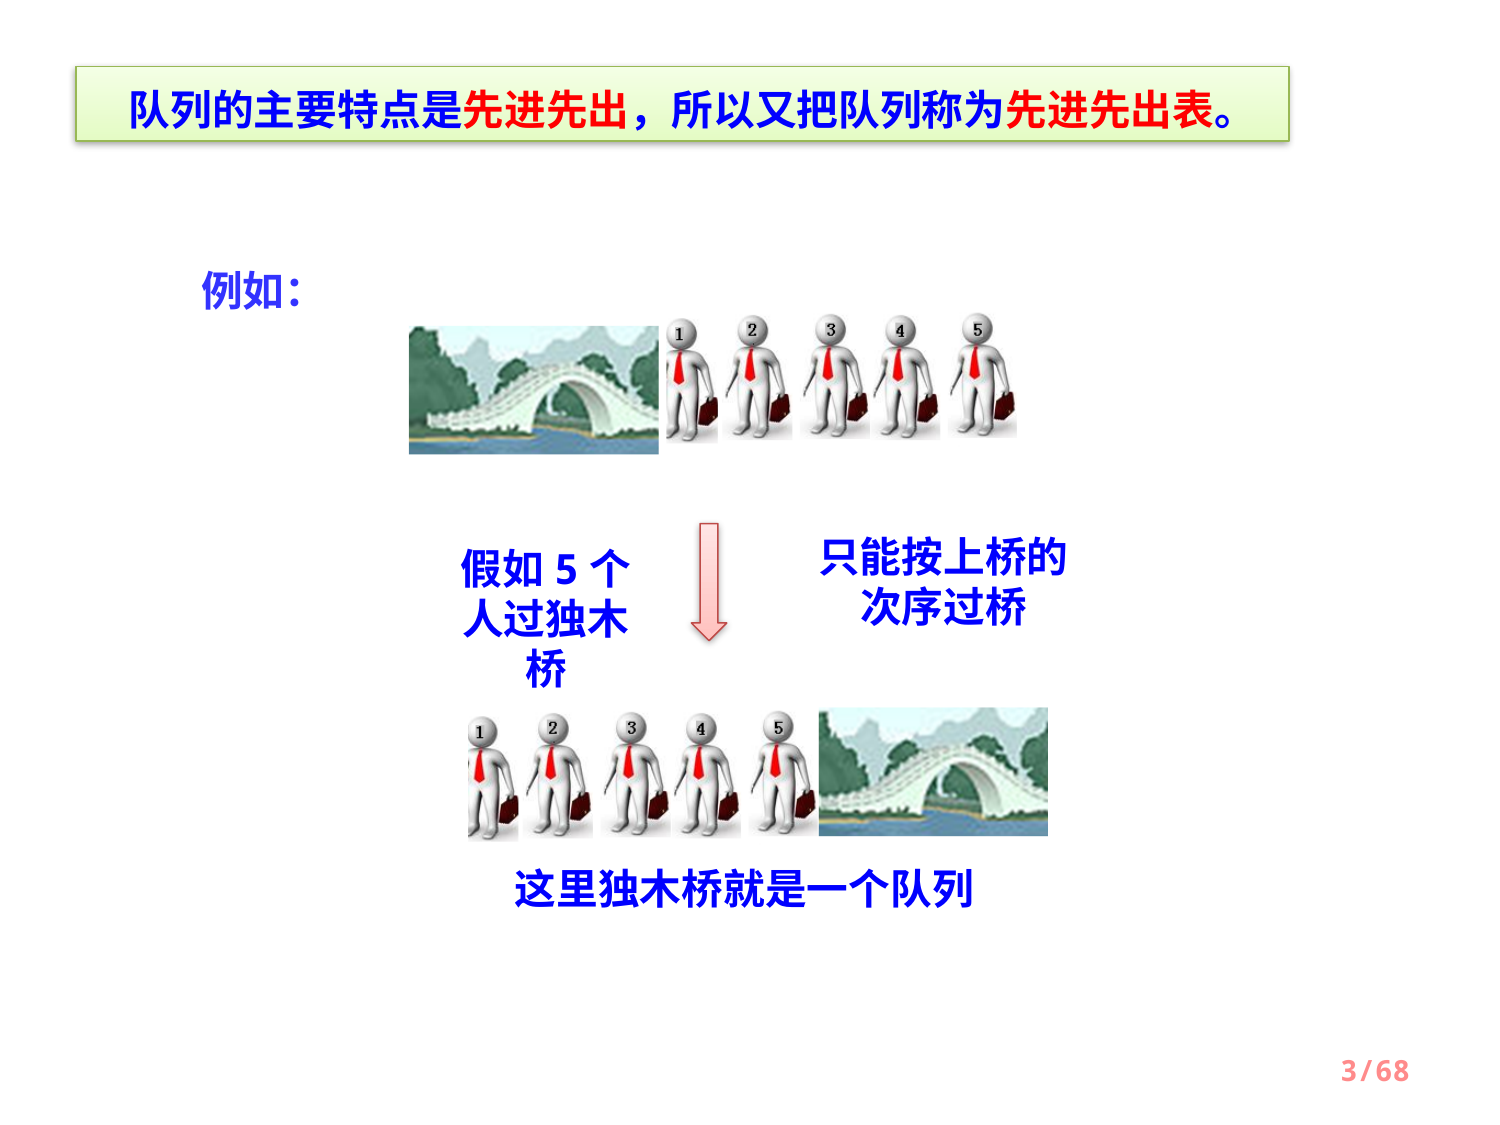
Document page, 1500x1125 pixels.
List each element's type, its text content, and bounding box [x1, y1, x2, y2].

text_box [386, 303, 1090, 921]
slide_number 3/68 [1074, 1042, 1425, 1103]
text_box 队列的主要特点是先进先出，所以又把队列称为先进先出表。 [75, 66, 1290, 142]
text_box 例如： [164, 257, 364, 323]
